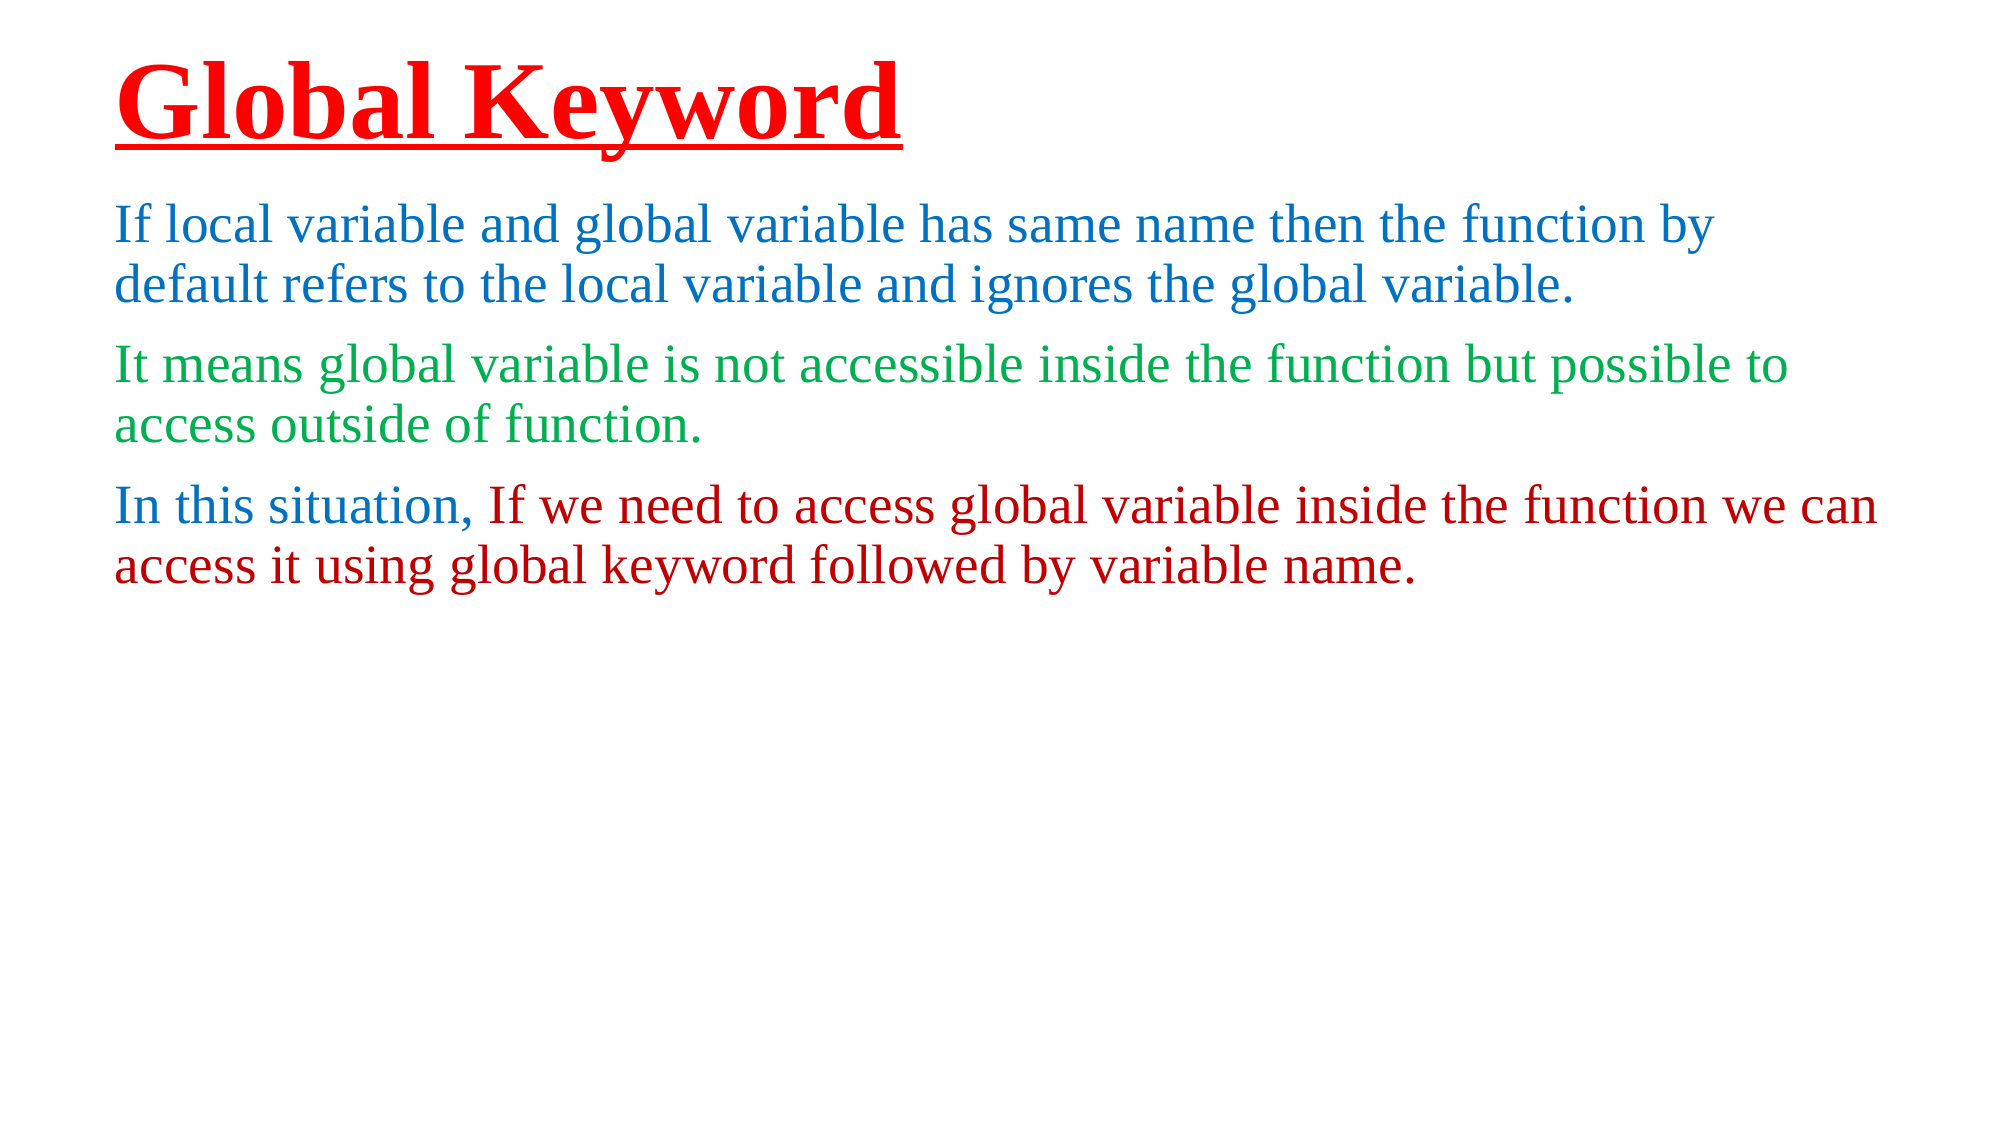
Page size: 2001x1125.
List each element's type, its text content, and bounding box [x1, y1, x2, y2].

list If local variable and global variable has same name then the function by default refers to the local variable and ignores the global variable. It means global variable is not accessible inside the function but possible to access outside of function. In this situation, If we need to access global variable inside the function we can access it using global keyword followed by variable name. [99, 186, 1900, 930]
title Global Keyword [99, 8, 1900, 186]
